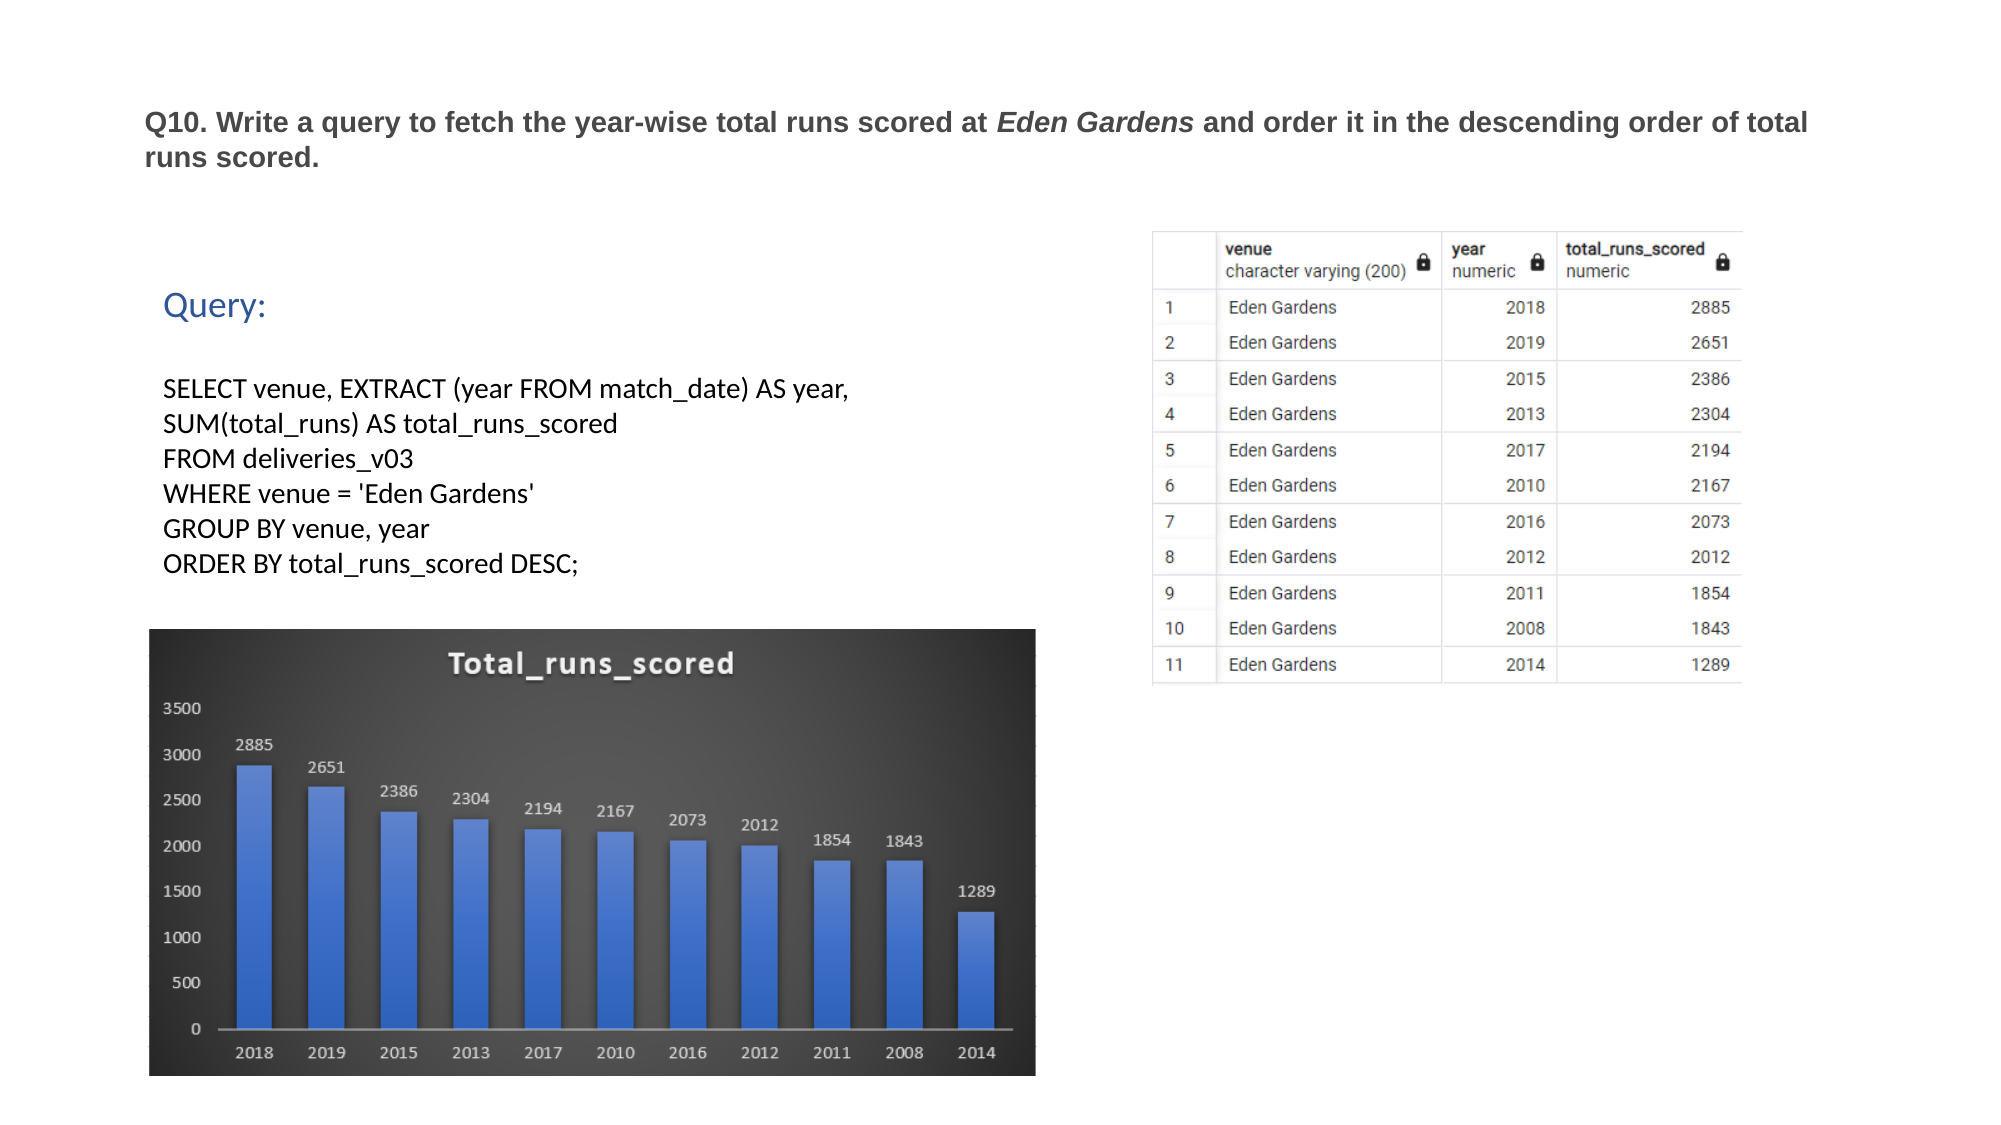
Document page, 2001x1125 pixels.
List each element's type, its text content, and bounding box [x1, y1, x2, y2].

text_box Q10. Write a query to fetch the year-wise total runs scored at Eden Gardens and order it in the descending order of total runs scored. [129, 95, 1838, 181]
picture [1151, 231, 1743, 686]
picture [148, 629, 1037, 1076]
text_box Query: SELECT venue, EXTRACT (year FROM match_date) AS year, SUM(total_runs) AS total_runs_scored FROM deliveries_v03 WHERE venue = 'Eden Gardens' GROUP BY venue, year ORDER BY total_runs_scored DESC; [148, 272, 887, 587]
